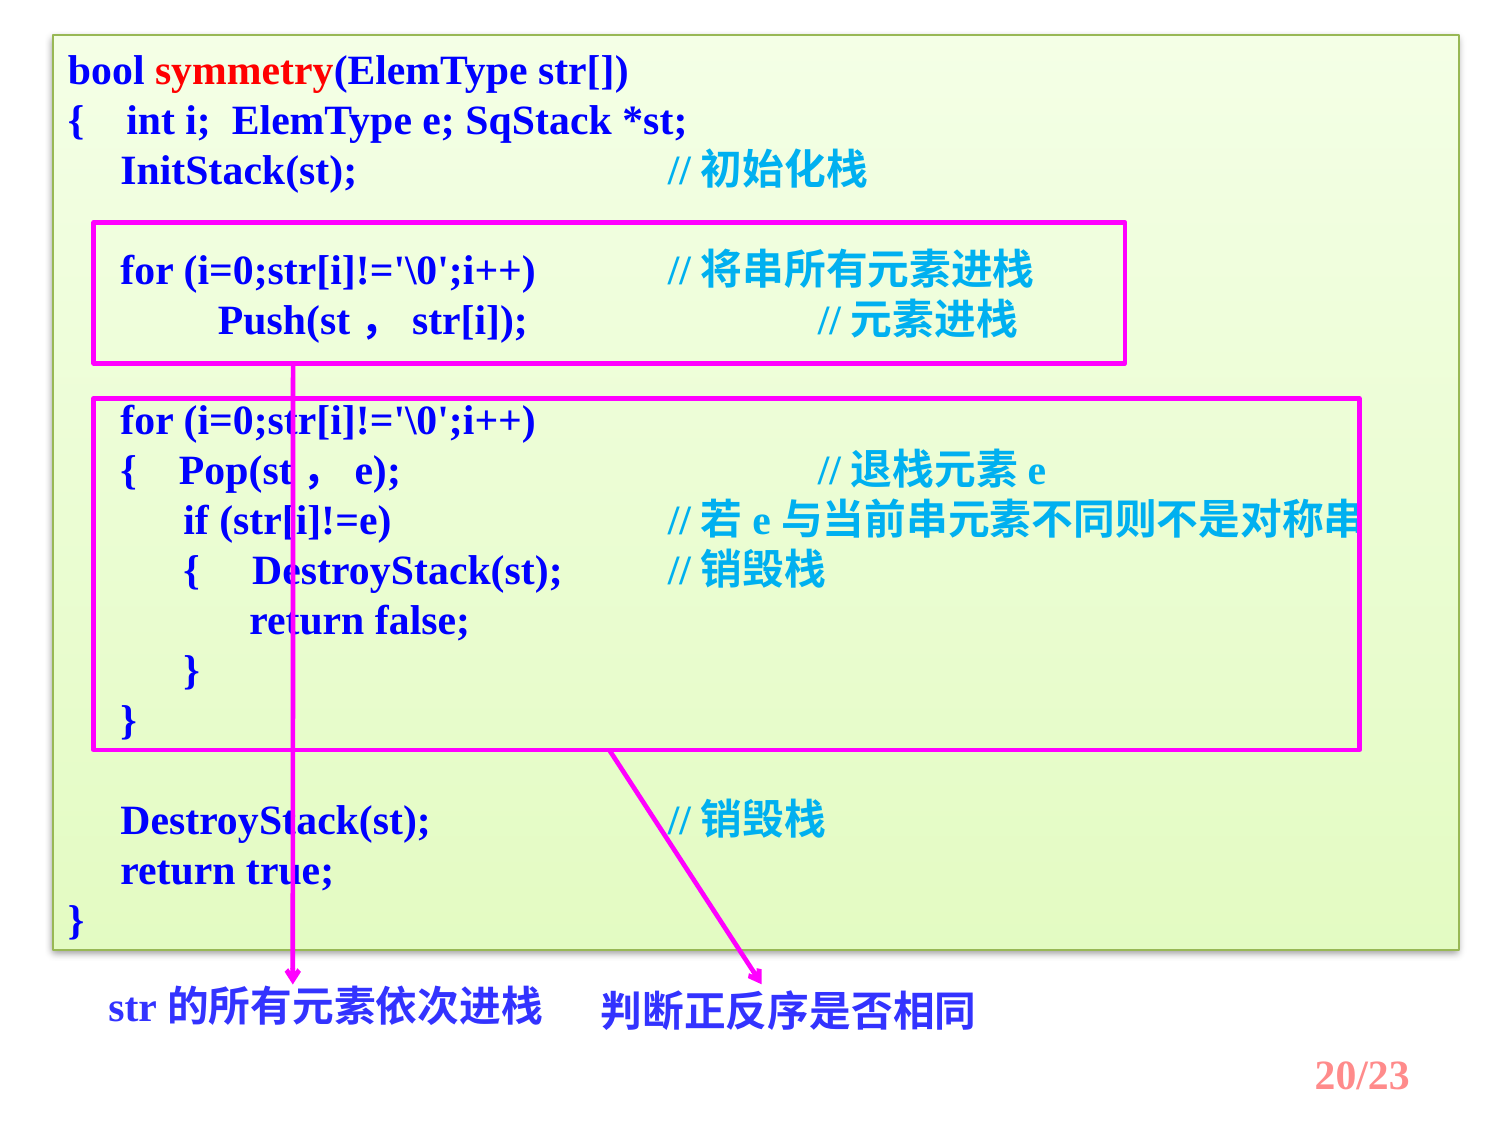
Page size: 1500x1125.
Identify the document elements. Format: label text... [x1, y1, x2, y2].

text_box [93, 222, 1126, 397]
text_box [93, 398, 1360, 1044]
slide_number 20 [1074, 1042, 1425, 1103]
text_box bool symmetry(ElemType str[]) { int i; ElemType e; SqStack *st; InitStack(st); //初始化栈 for (i=0;str[i]!='\0';i++) //将串所有元素进栈 Push(st，str[i]); //元素进栈 for (i=0;str[i]!='\0';i++) { Pop(st，e); //退栈元素e if (str[i]!=e) //若e与当前串元素不同则不是对称串 { DestroyStack(st); //销毁栈 return false; } } DestroyStack(st); //销毁栈 return true; } [52, 34, 1460, 951]
